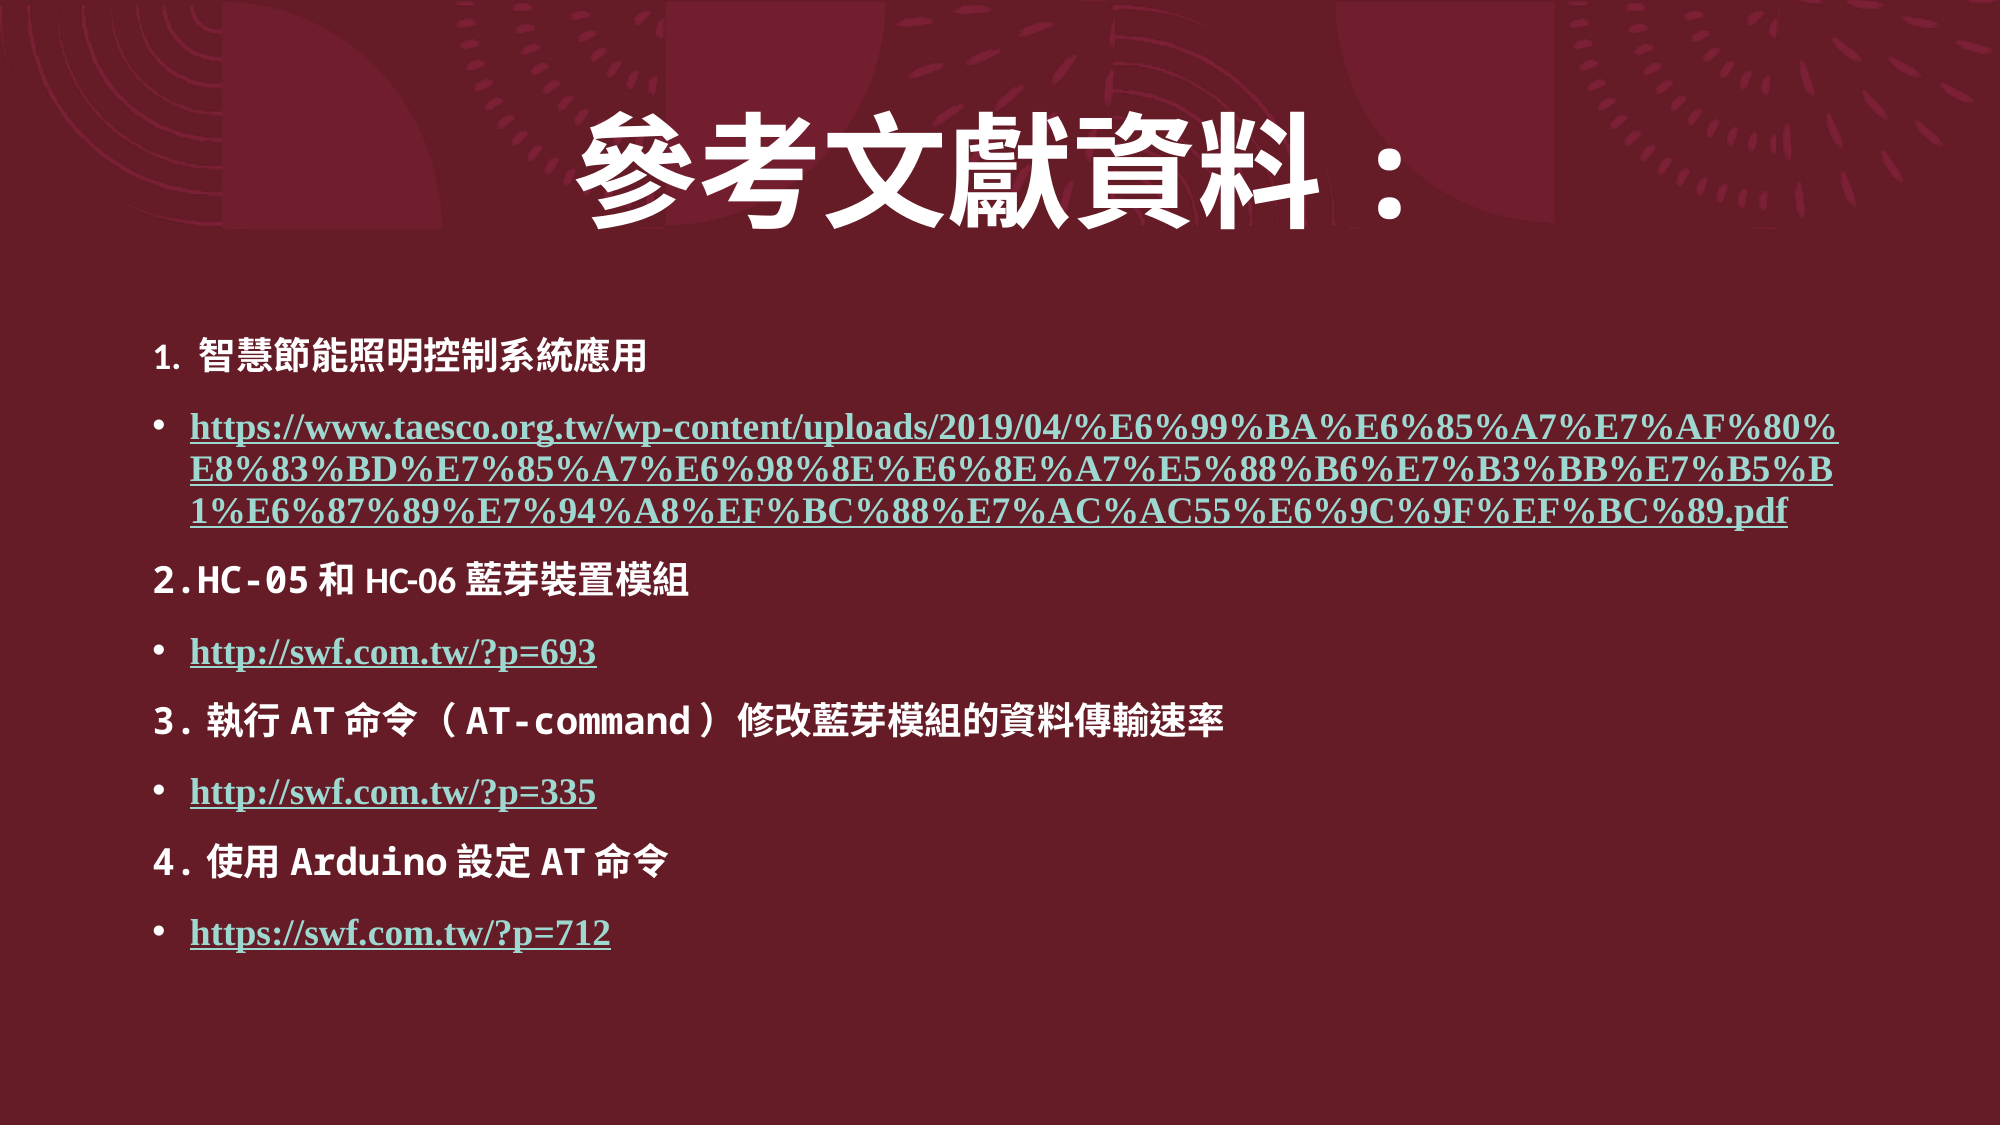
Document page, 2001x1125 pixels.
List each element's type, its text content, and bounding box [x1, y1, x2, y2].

title 參考文獻資料: [137, 60, 1863, 278]
list 1. 智慧節能照明控制系統應用 https://www.taesco.org.tw/wp-content/uploads/2019/04/%E6%99%BA%E6%85%A7%E7%AF%80%E8%83%BD%E7%85%A7%E6%98%8E%E6%8E%A7%E5%88%B6%E7%B3%BB%E7%B5%B1%E6%87%89%E7%94%A8%EF%BC%88%E7%AC%AC55%E6%9C%9F%EF%BC%89.pdf 2.HC-05和HC-06藍芽裝置模組 http://swf.com.tw/?p=693 3.執行AT命令（AT-command）修改藍芽模組的資料傳輸速率 http://swf.com.tw/?p=335 4.使用Arduino設定AT命令 https://swf.com.tw/?p=712 [137, 319, 1863, 1009]
